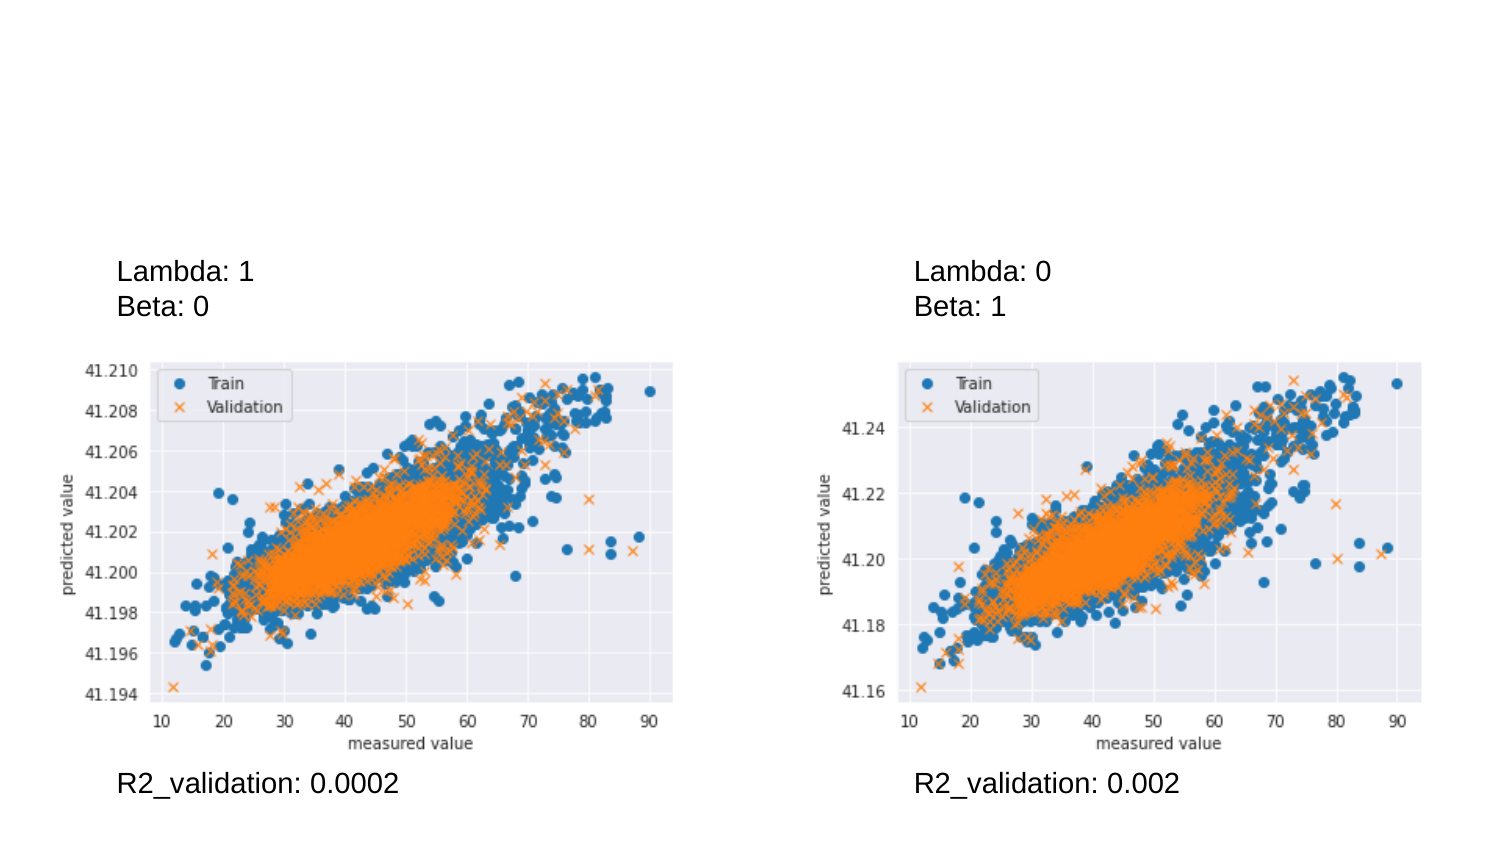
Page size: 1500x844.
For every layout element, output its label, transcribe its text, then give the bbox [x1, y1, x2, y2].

text_box R2_validation: 0.002 [898, 771, 1279, 830]
picture [807, 351, 1431, 762]
picture [50, 351, 685, 762]
text_box Lambda: 1 Beta: 0 [101, 236, 312, 318]
text_box Lambda: 0 Beta: 1 [898, 236, 1109, 318]
text_box R2_validation: 0.0002 [101, 771, 482, 830]
